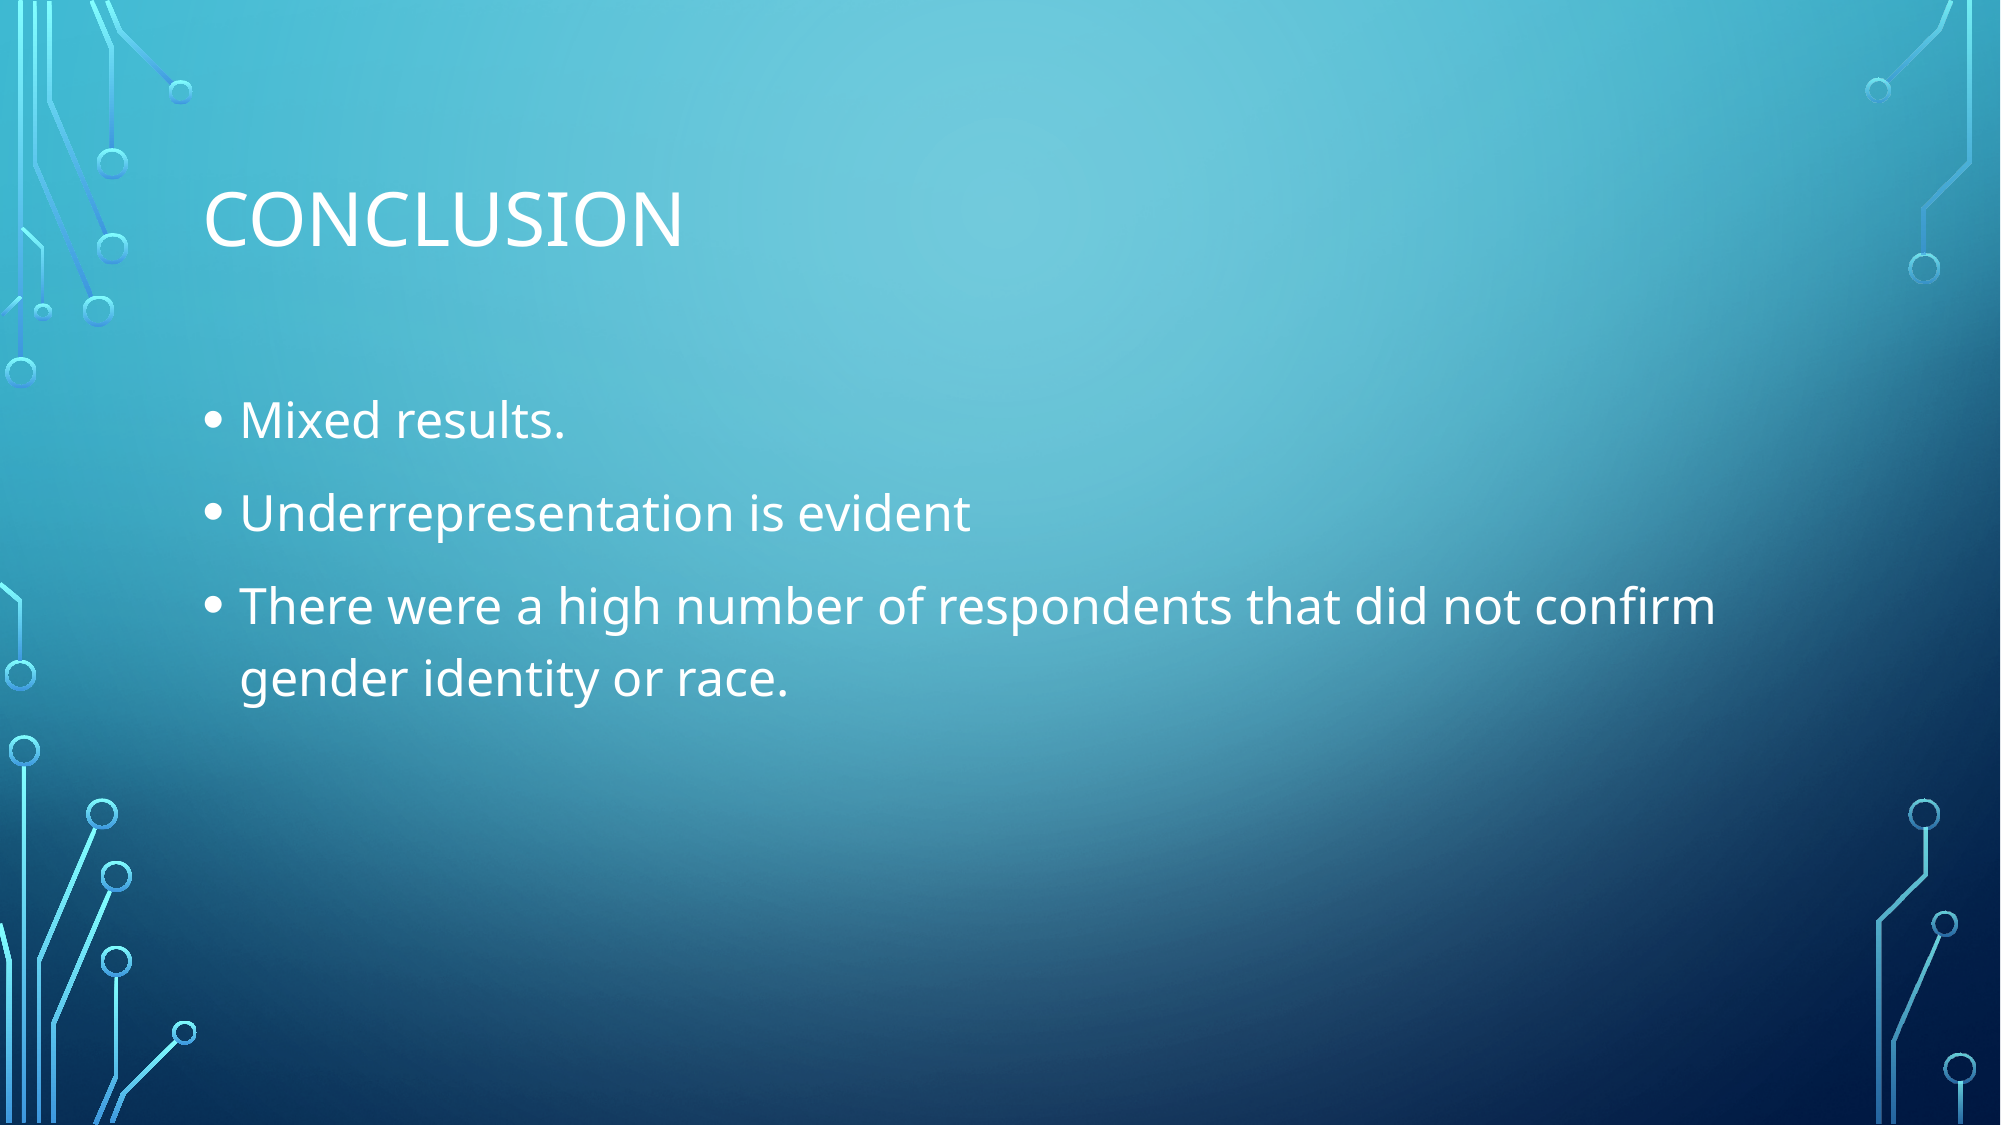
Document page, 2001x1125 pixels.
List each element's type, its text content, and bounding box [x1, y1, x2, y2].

list Mixed results. Underrepresentation is evident There were a high number of respondents that did not confirm gender identity or race. [187, 369, 1813, 950]
title Conclusion [187, 101, 1813, 344]
